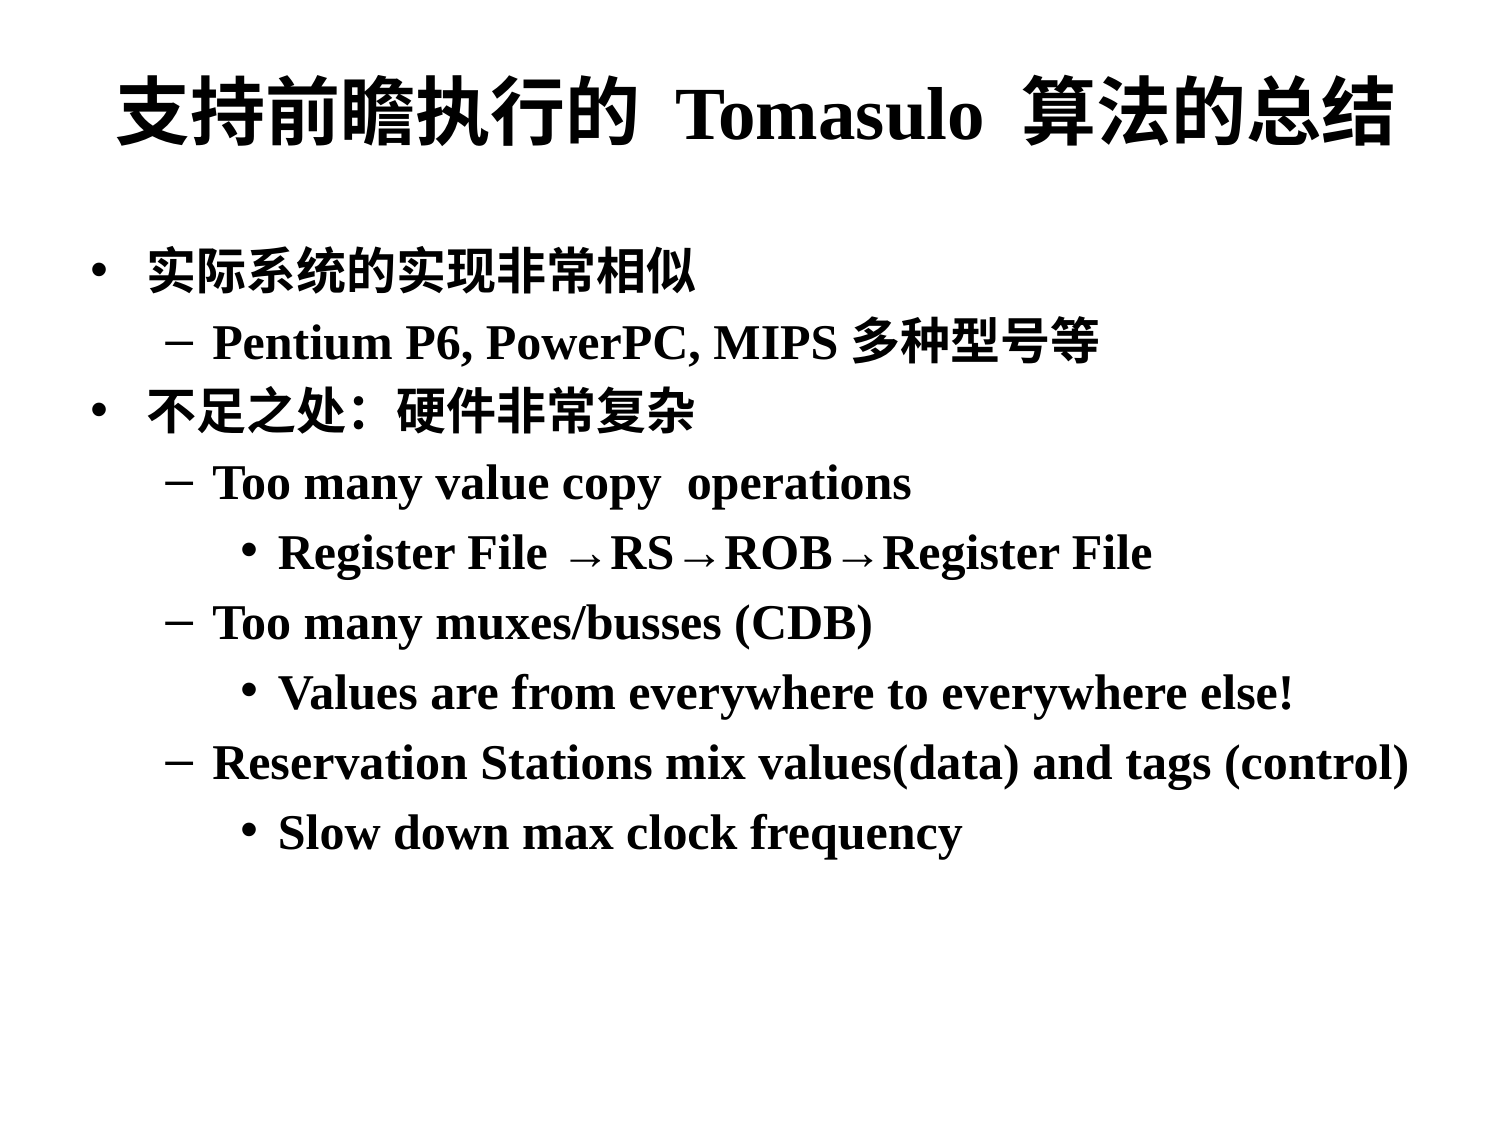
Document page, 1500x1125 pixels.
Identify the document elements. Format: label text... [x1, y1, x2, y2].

text_box 实际系统的实现非常相似 Pentium P6, PowerPC, MIPS多种型号等 不足之处：硬件非常复杂 Too many value copy operations Register File →RS→ROB→Register File Too many muxes/busses (CDB) Values are from everywhere to everywhere else! Reservation Stations mix values(data) and tags (control) Slow down max clock frequency [75, 231, 1434, 1024]
title 支持前瞻执行的 Tomasulo 算法的总结 [76, 54, 1436, 164]
